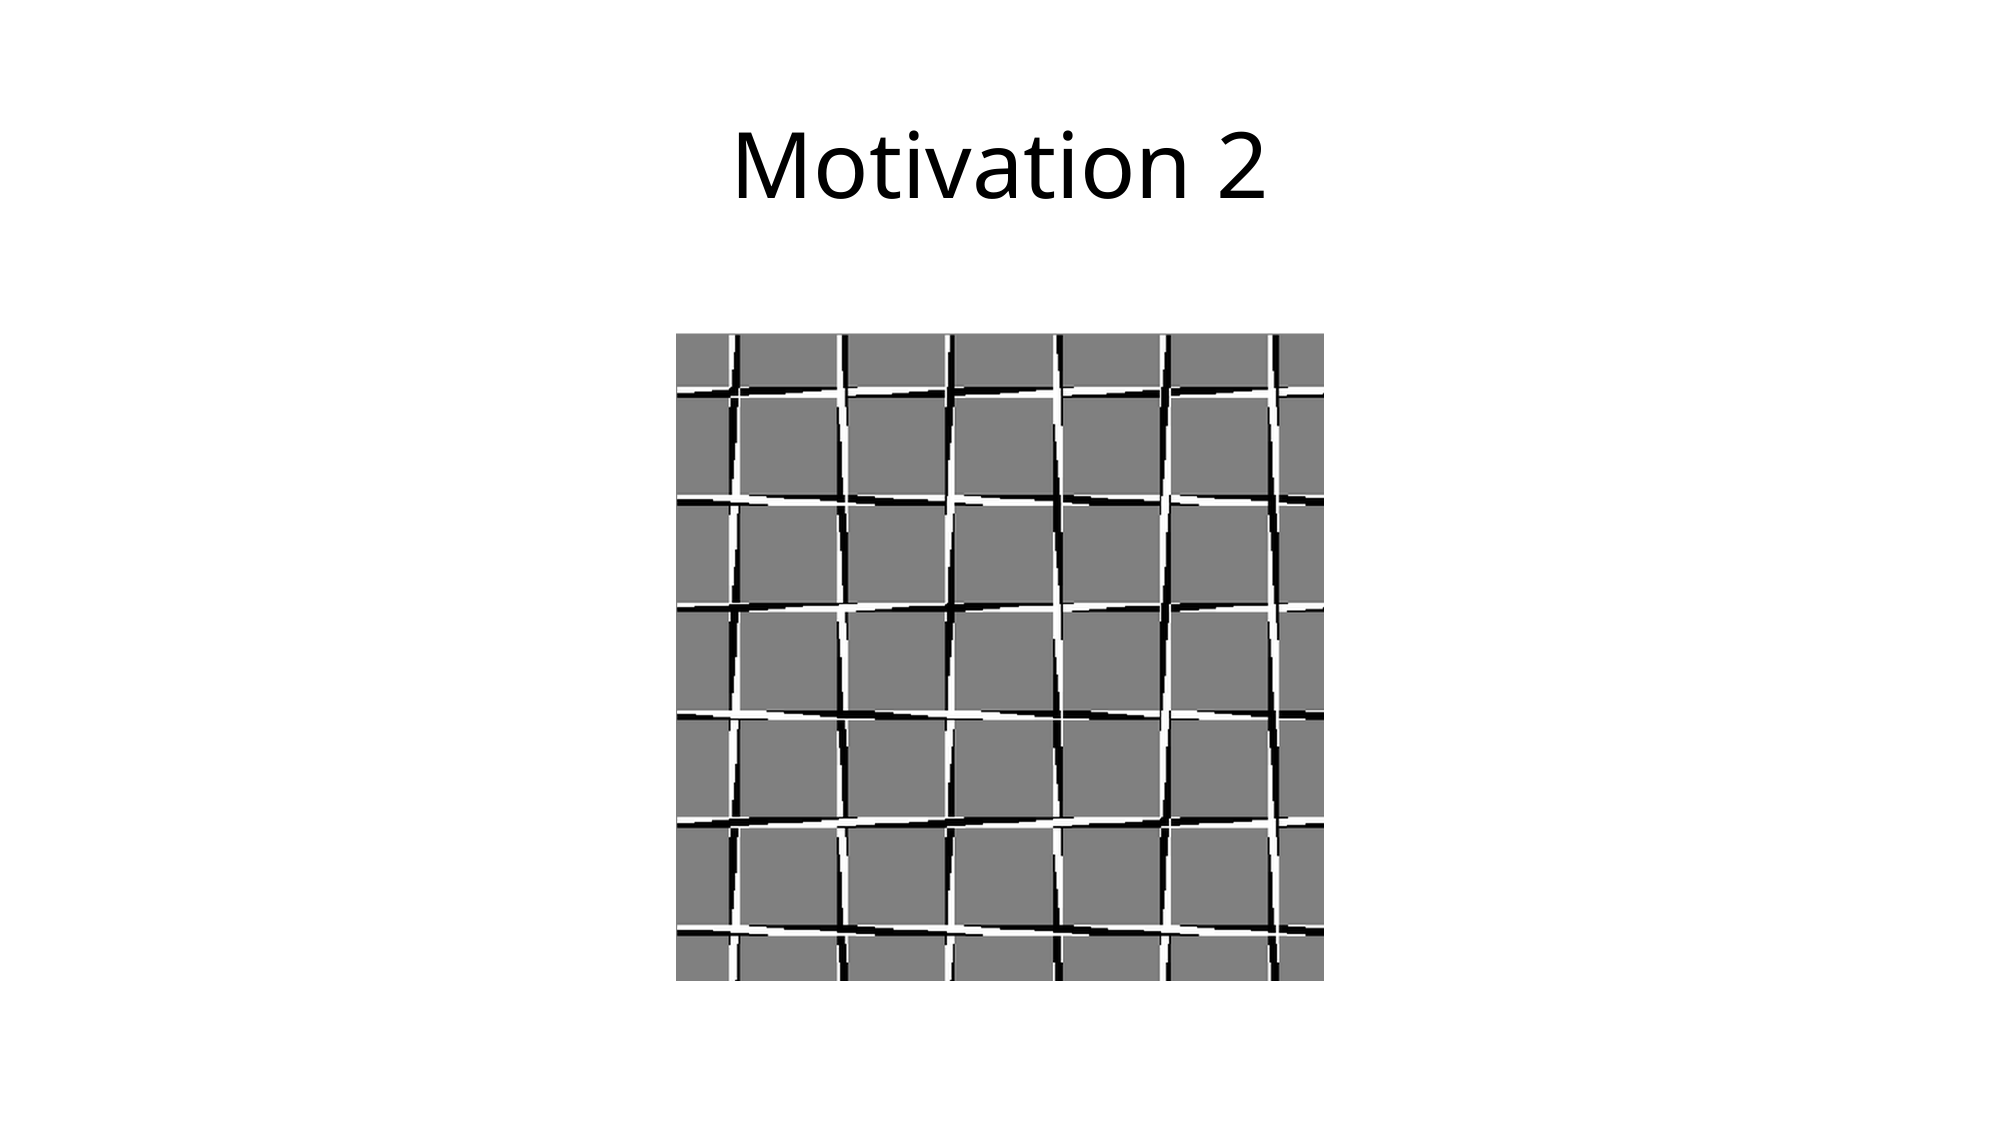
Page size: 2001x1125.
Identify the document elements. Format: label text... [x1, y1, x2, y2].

title Motivation 2 [137, 59, 1863, 278]
picture [673, 330, 1327, 984]
